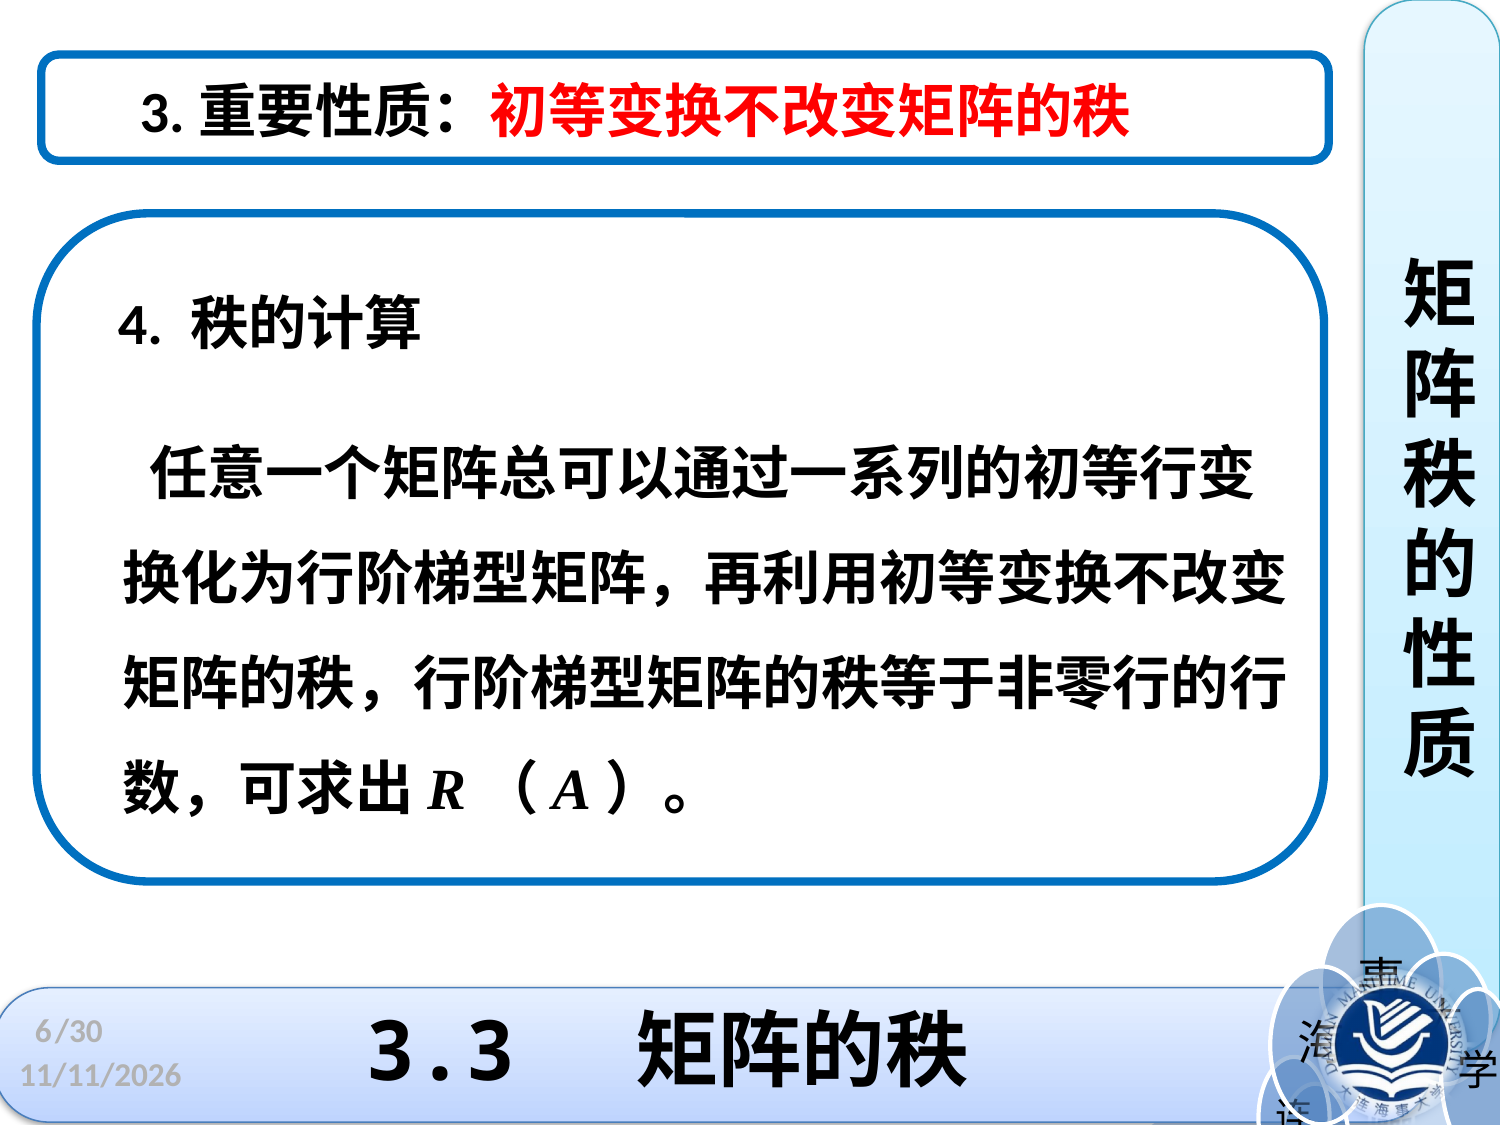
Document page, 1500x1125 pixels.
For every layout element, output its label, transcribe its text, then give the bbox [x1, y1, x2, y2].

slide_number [4, 1042, 355, 1103]
title 3.3 矩阵的秩 [127, 999, 1305, 1094]
slide_number 6 [0, 999, 67, 1060]
footer /30 [67, 999, 127, 1060]
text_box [36, 213, 1325, 882]
picture [1310, 960, 1481, 1114]
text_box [40, 54, 1329, 198]
subtitle 矩阵秩的性质 [1387, 28, 1471, 917]
